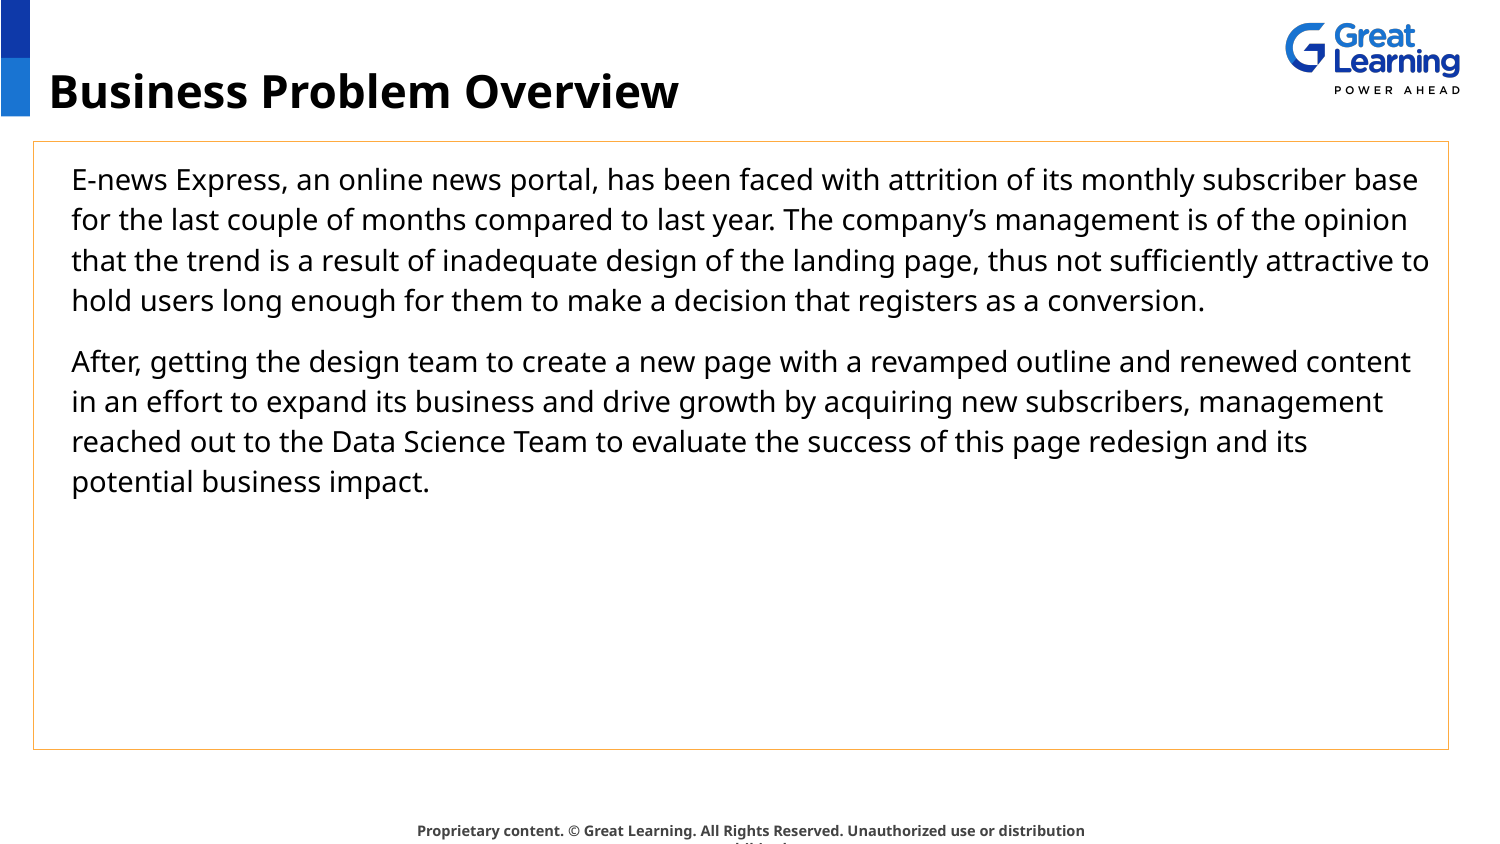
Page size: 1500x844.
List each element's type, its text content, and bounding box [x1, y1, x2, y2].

title Business Problem Overview [33, 47, 1431, 141]
list E-news Express, an online news portal, has been faced with attrition of its monthly subscriber base for the last couple of months compared to last year. The company’s management is of the opinion that the trend is a result of inadequate design of the landing page, thus not sufficiently attractive to hold users long enough for them to make a decision that registers as a conversion. After, getting the design team to create a new page with a revamped outline and renewed content in an effort to expand its business and drive growth by acquiring new subscribers, management reached out to the Data Science Team to evaluate the success of this page redesign and its potential business impact. [33, 141, 1449, 750]
picture [1258, 11, 1487, 106]
